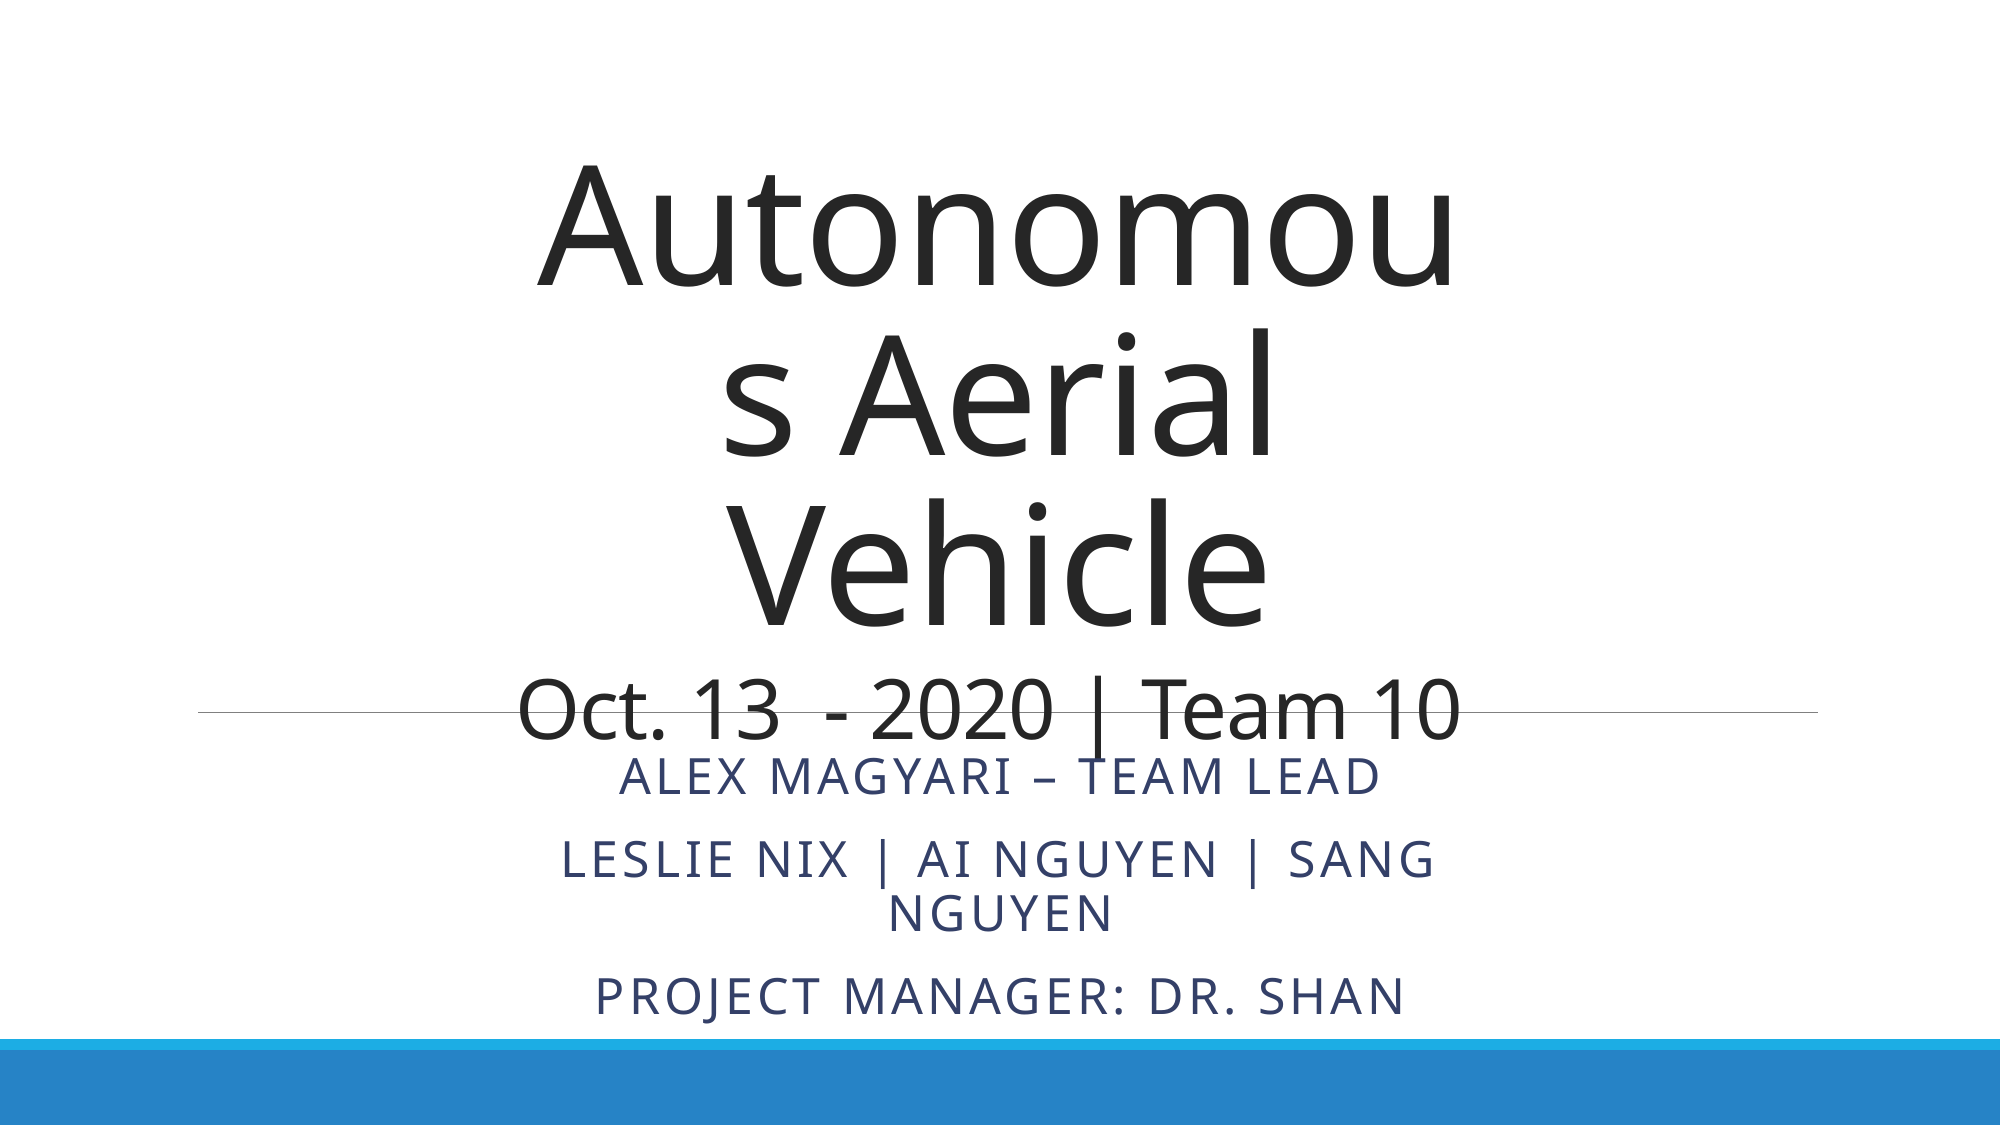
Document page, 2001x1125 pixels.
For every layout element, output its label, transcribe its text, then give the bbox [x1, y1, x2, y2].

text_box Autonomous Aerial Vehicle Oct. 13 - 2020 | Team 10 [487, 38, 1514, 712]
text_box Alex Magyari – Team LEAD Leslie Nix | Ai Nguyen | Sang Nguyen Project Manager: Dr. Shan [465, 712, 1535, 1064]
